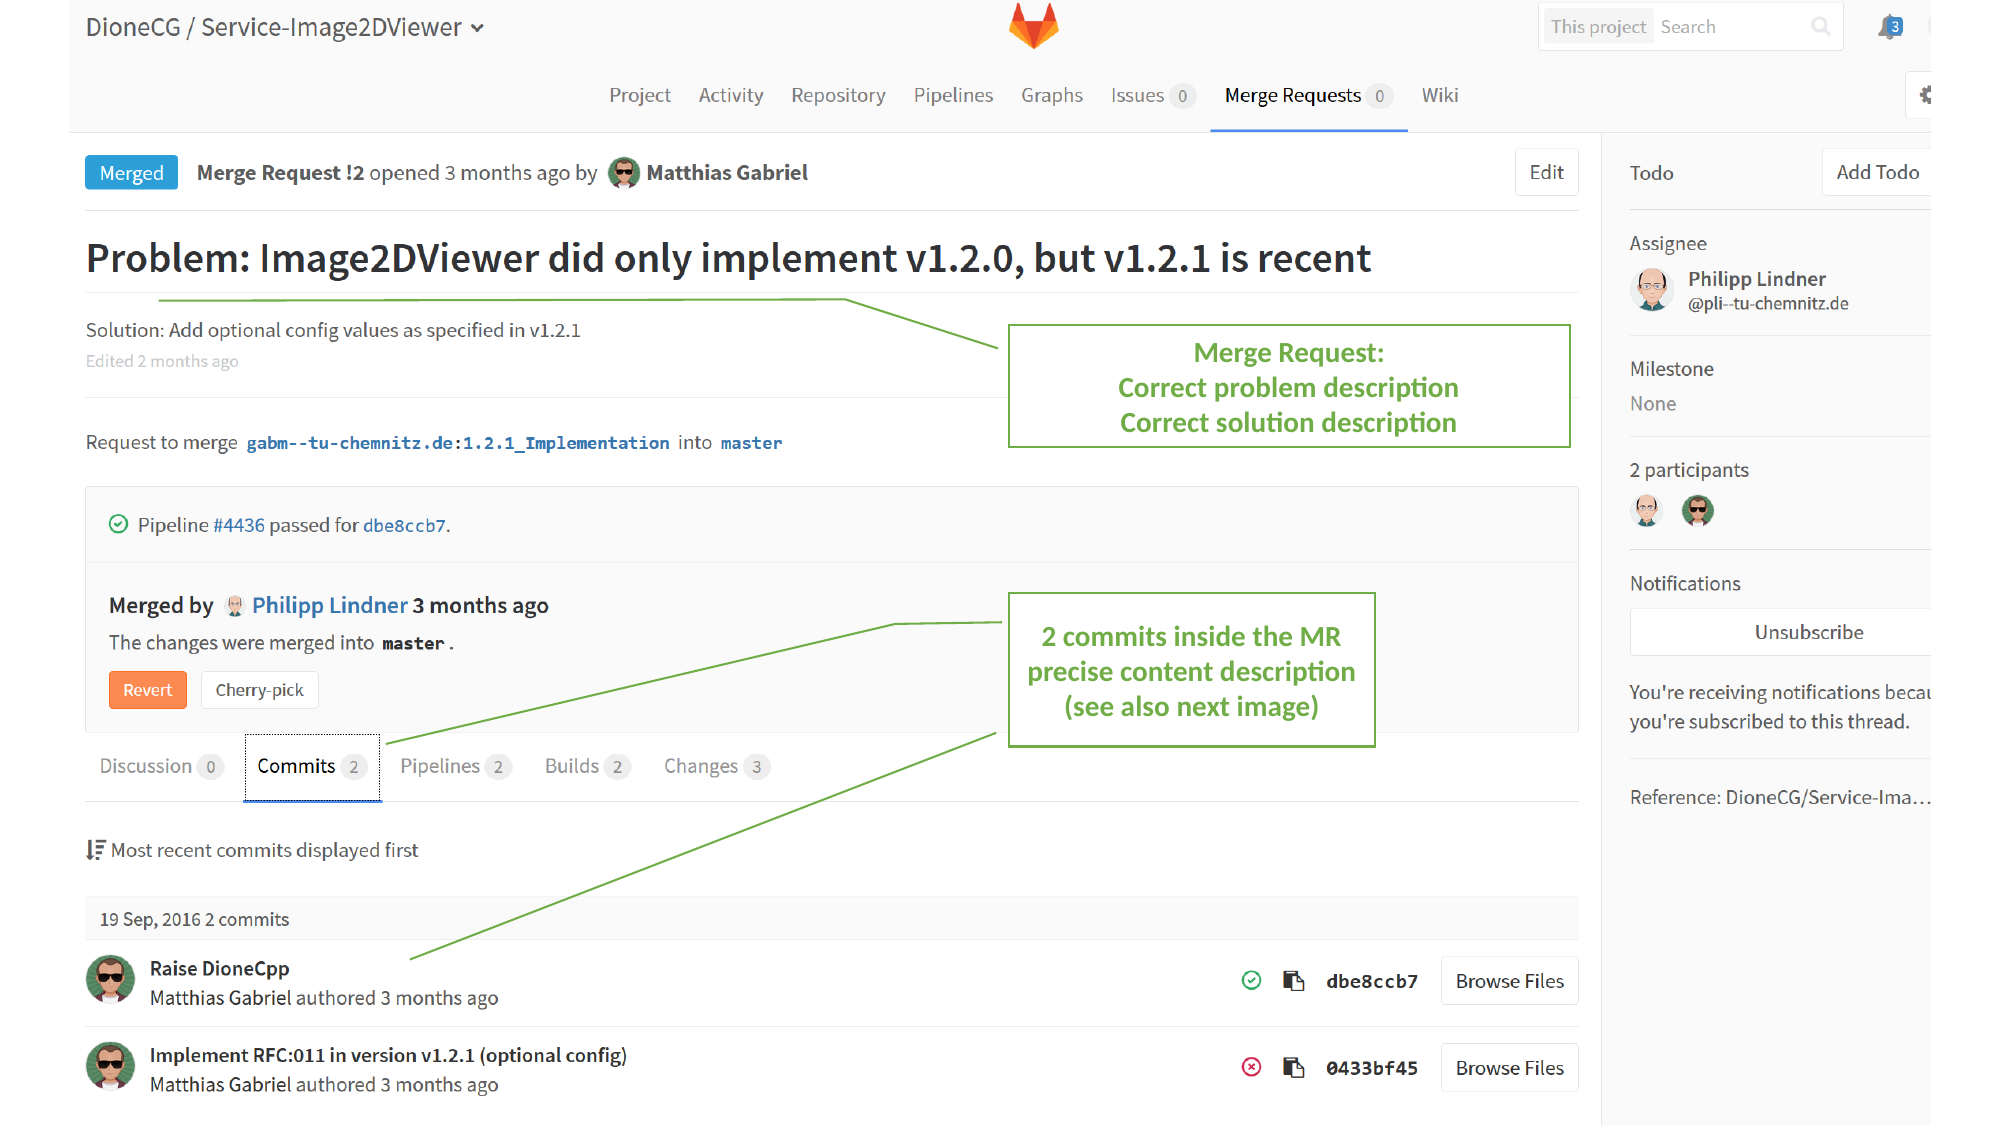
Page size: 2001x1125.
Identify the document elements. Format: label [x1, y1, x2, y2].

text_box [409, 732, 997, 960]
picture [69, 0, 1931, 1125]
